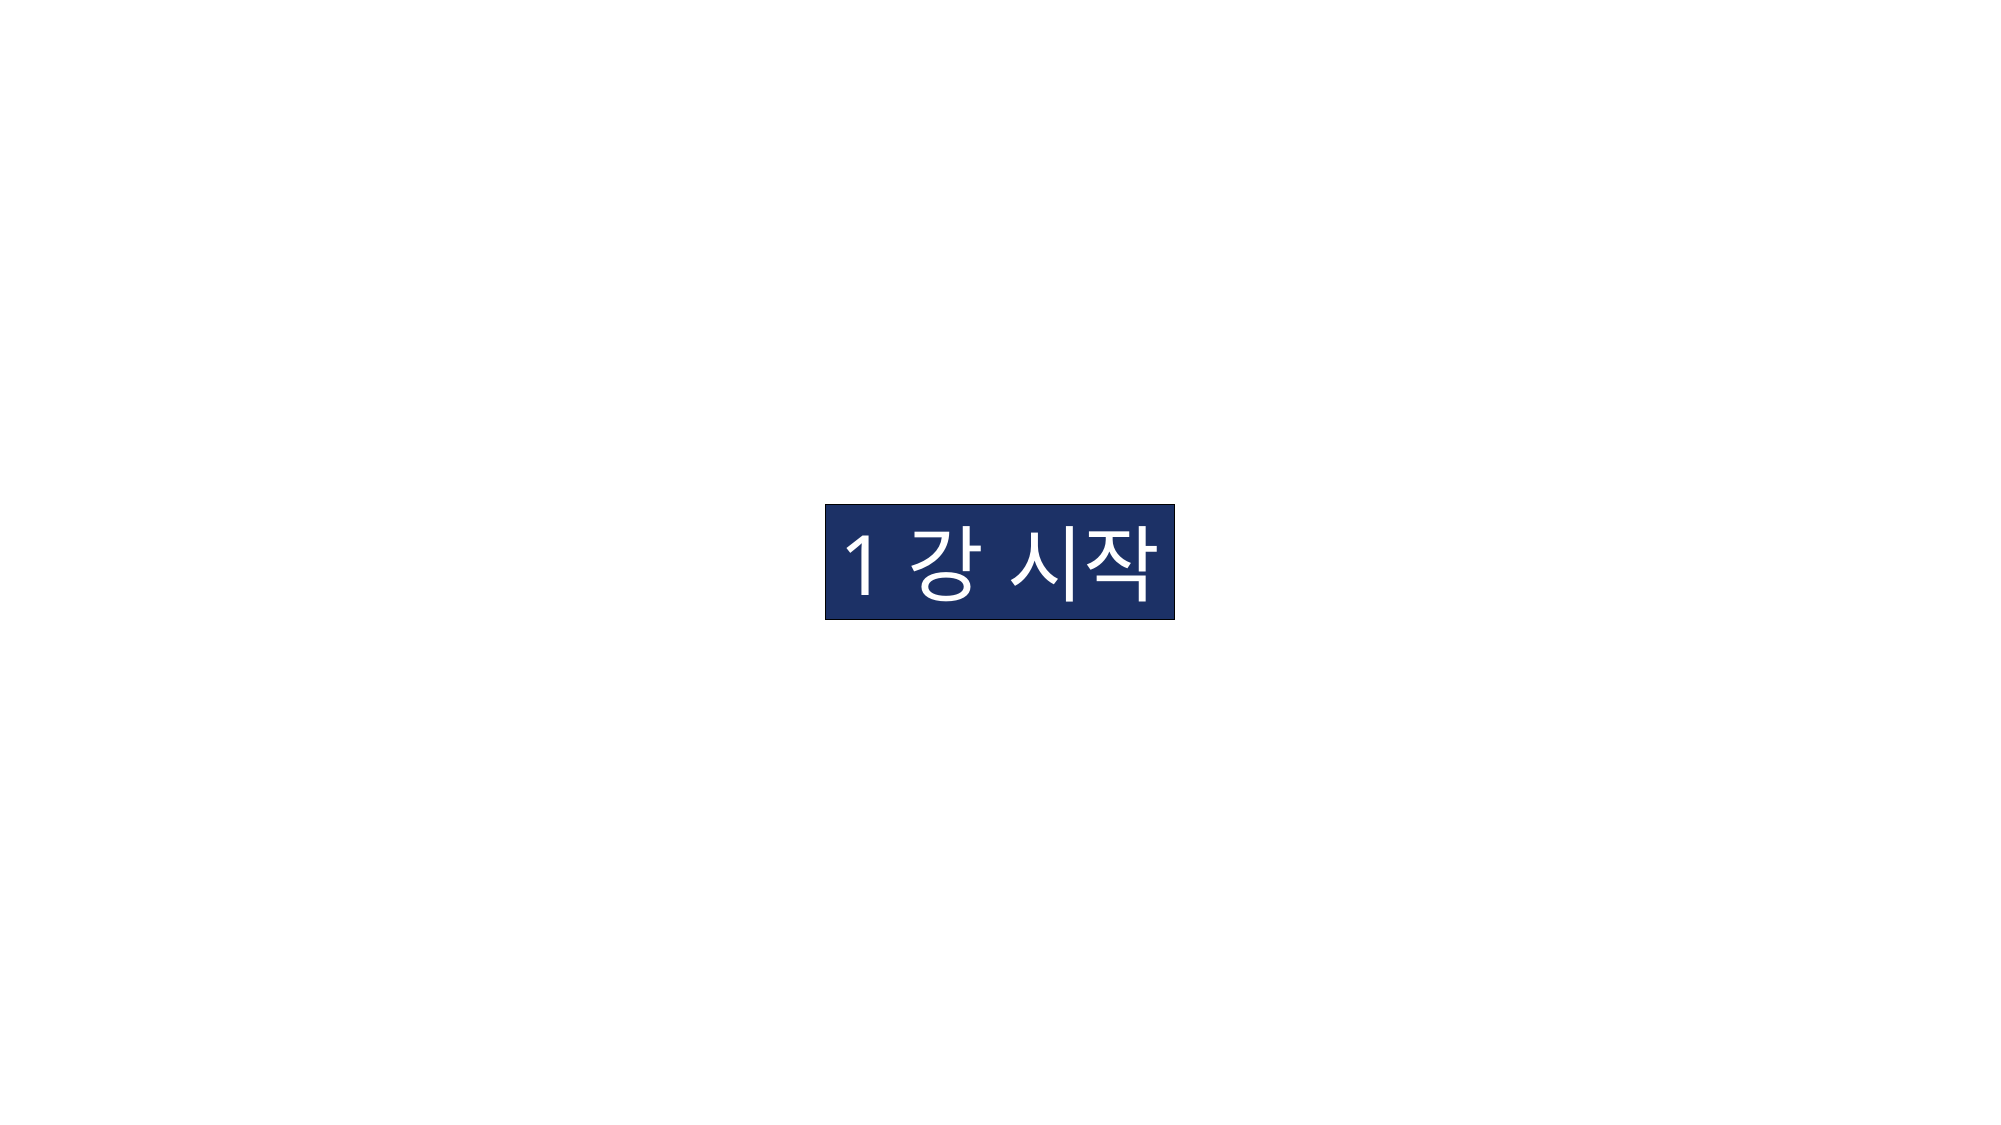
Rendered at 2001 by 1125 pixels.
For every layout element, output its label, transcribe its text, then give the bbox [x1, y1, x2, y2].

text_box 1강 시작 [825, 504, 1175, 620]
